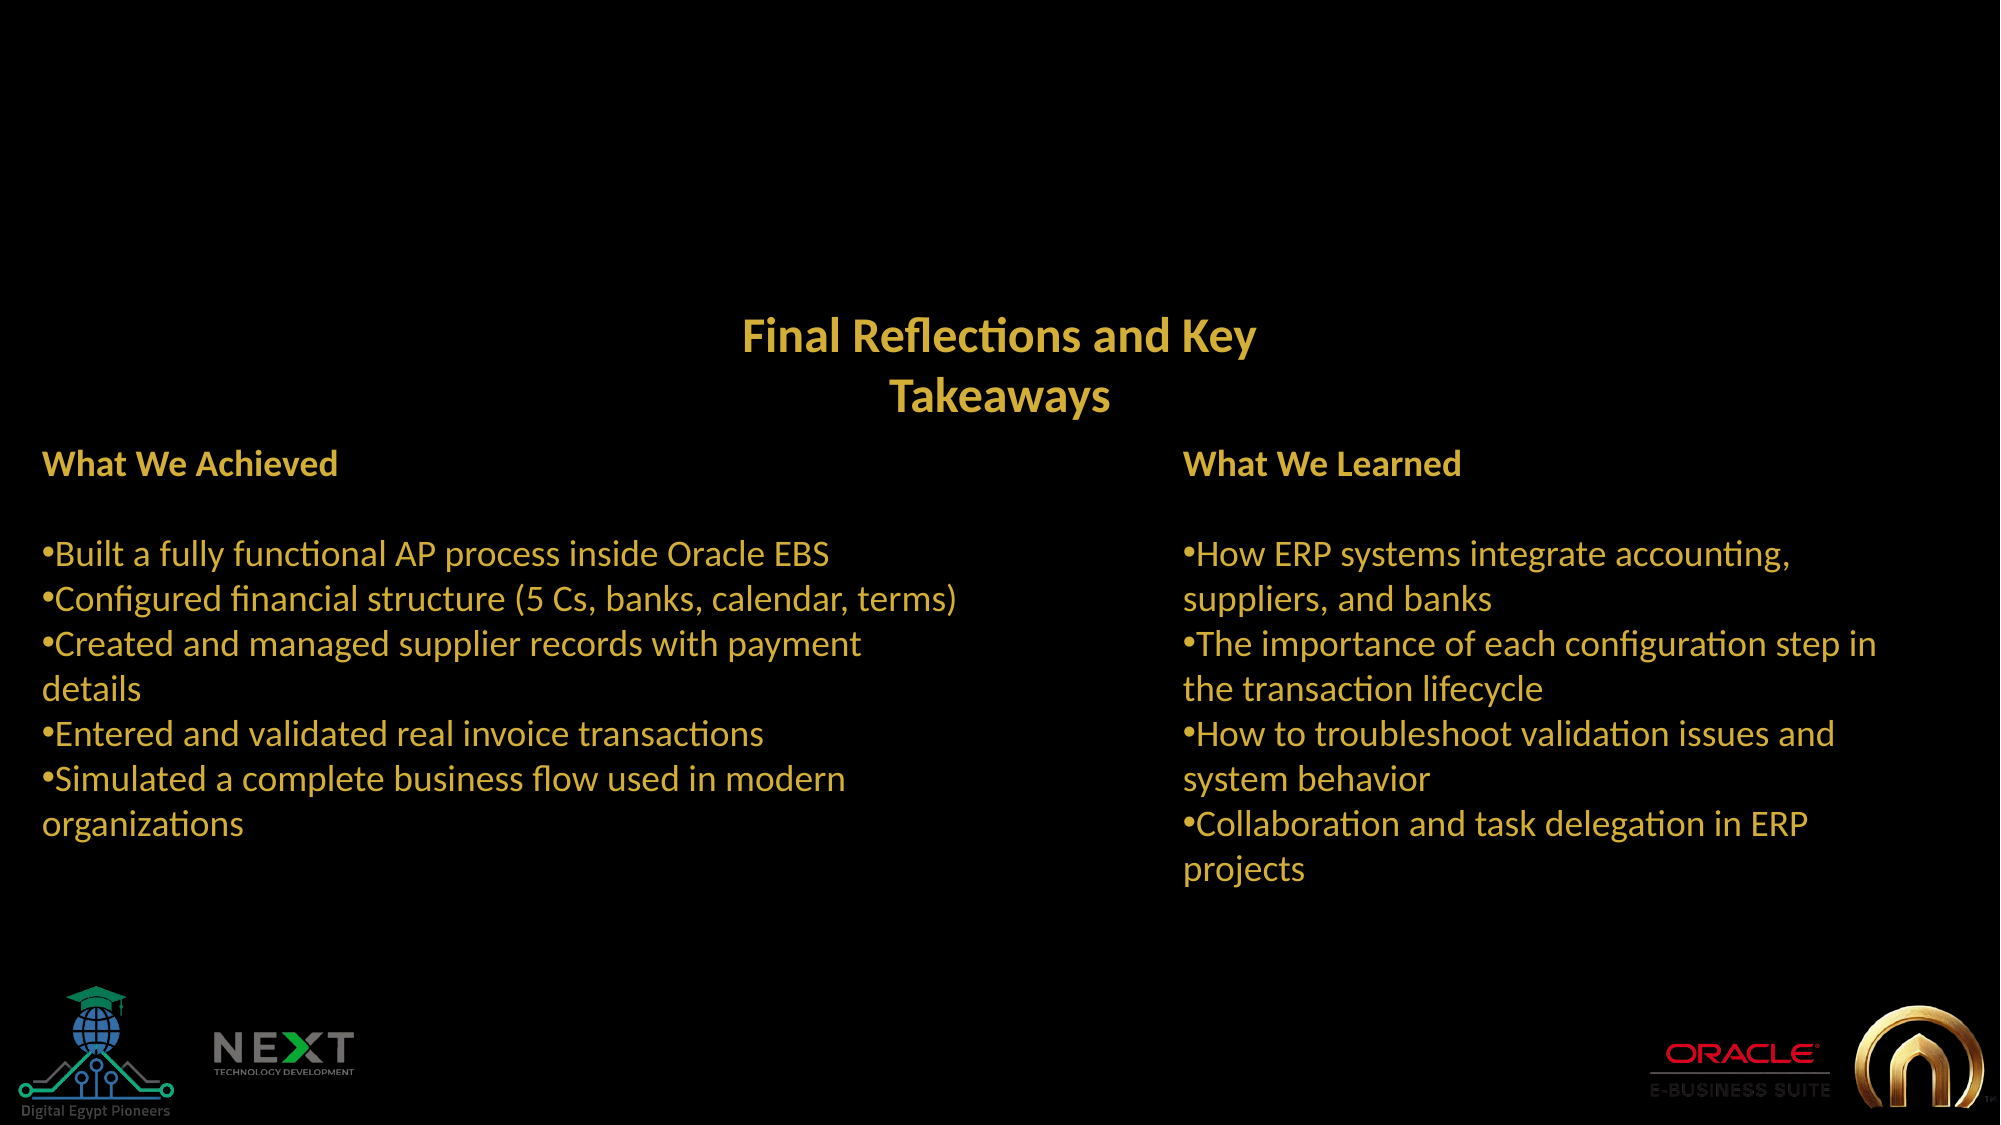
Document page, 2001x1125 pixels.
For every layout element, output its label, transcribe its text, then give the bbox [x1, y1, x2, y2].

text_box What We Achieved Built a fully functional AP process inside Oracle EBS Configured financial structure (5 Cs, banks, calendar, terms) Created and managed supplier records with payment details Entered and validated real invoice transactions Simulated a complete business flow used in modern organizations [27, 431, 983, 851]
picture [1639, 999, 2000, 1125]
text_box Final Reflections and Key Takeaways [623, 294, 1376, 430]
picture [18, 982, 174, 1125]
text_box What We Learned How ERP systems integrate accounting, suppliers, and banks The importance of each configuration step in the transaction lifecycle How to troubleshoot validation issues and system behavior Collaboration and task delegation in ERP projects [1168, 431, 1921, 896]
picture [197, 966, 371, 1125]
